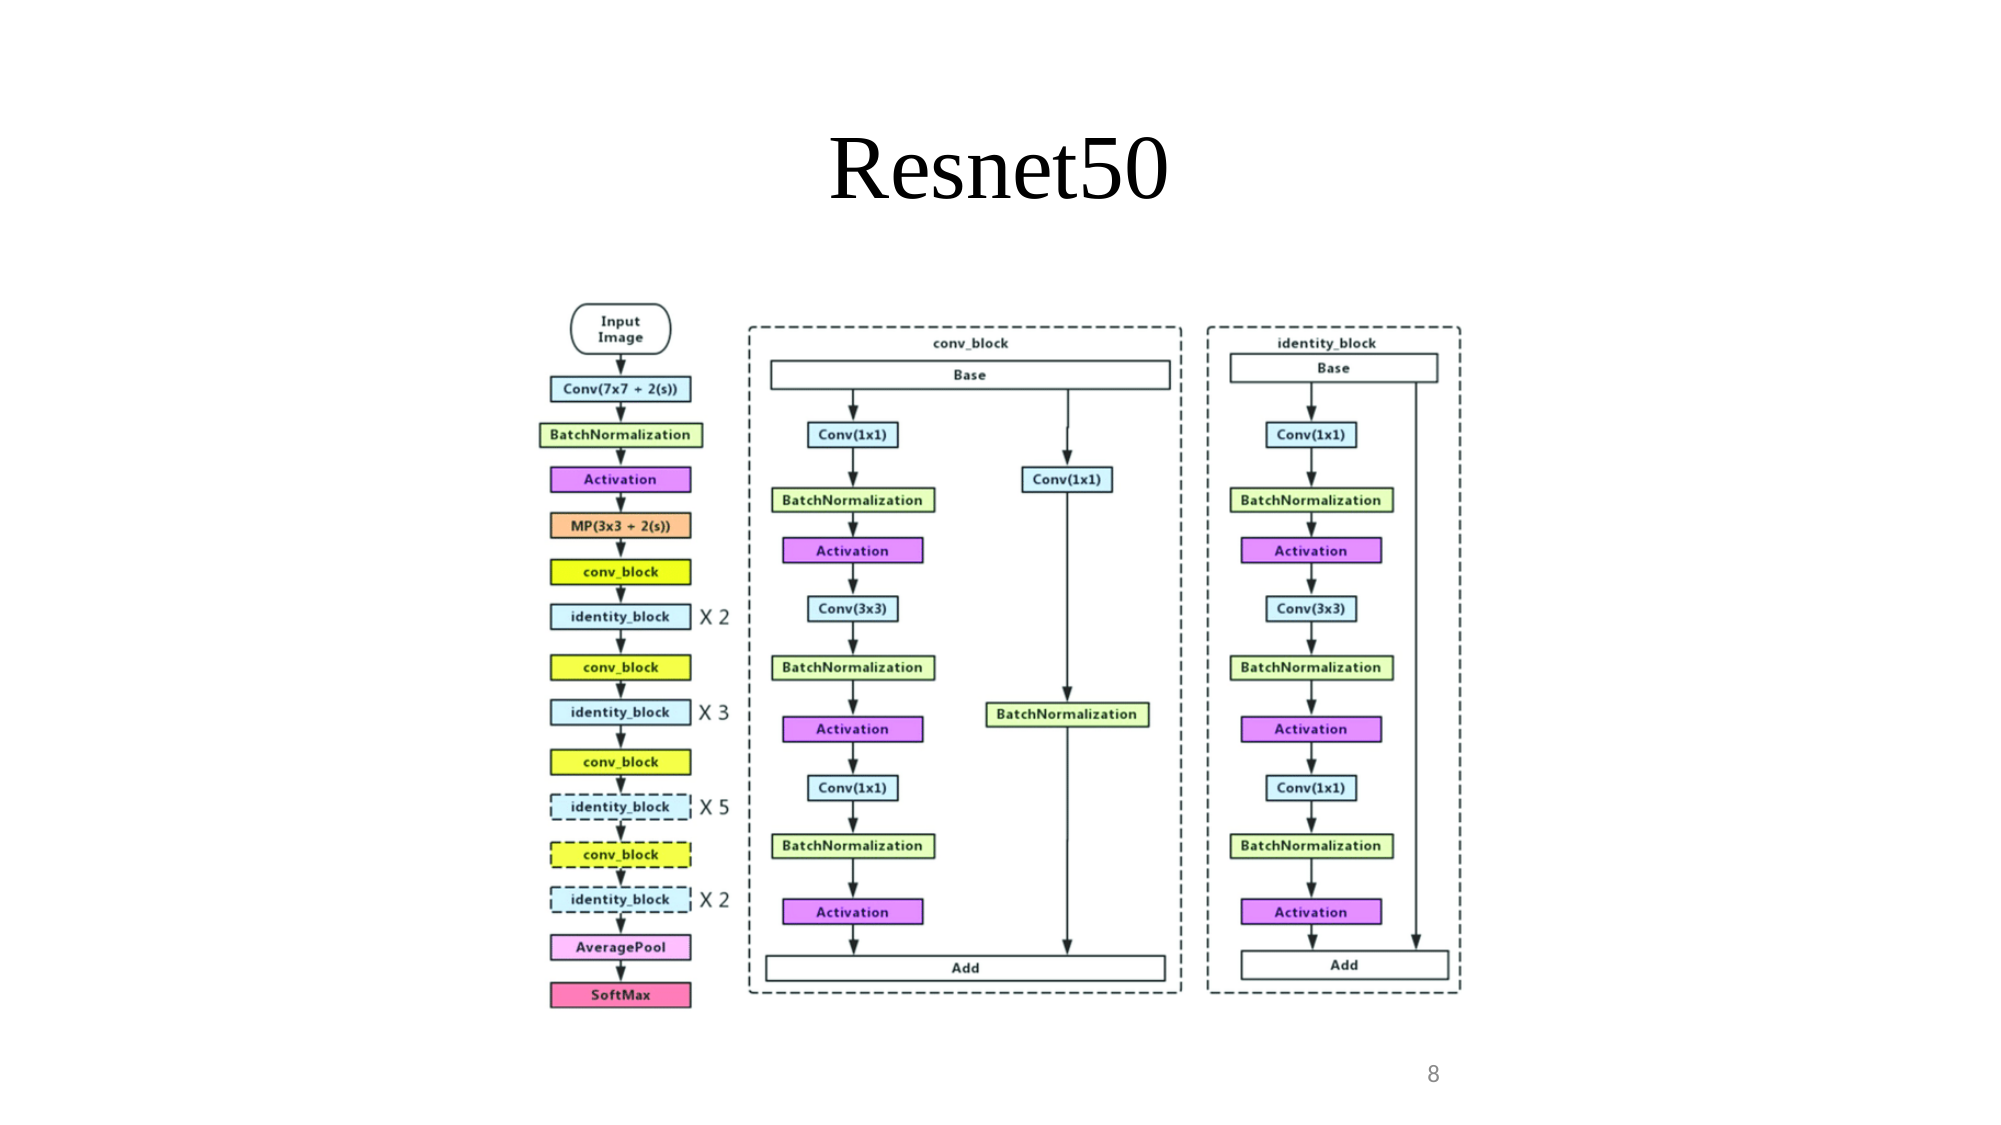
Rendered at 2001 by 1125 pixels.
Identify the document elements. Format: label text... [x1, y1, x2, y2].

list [534, 299, 1466, 1014]
slide_number 8 [1412, 1042, 1863, 1103]
title Resnet50 [137, 59, 1863, 278]
